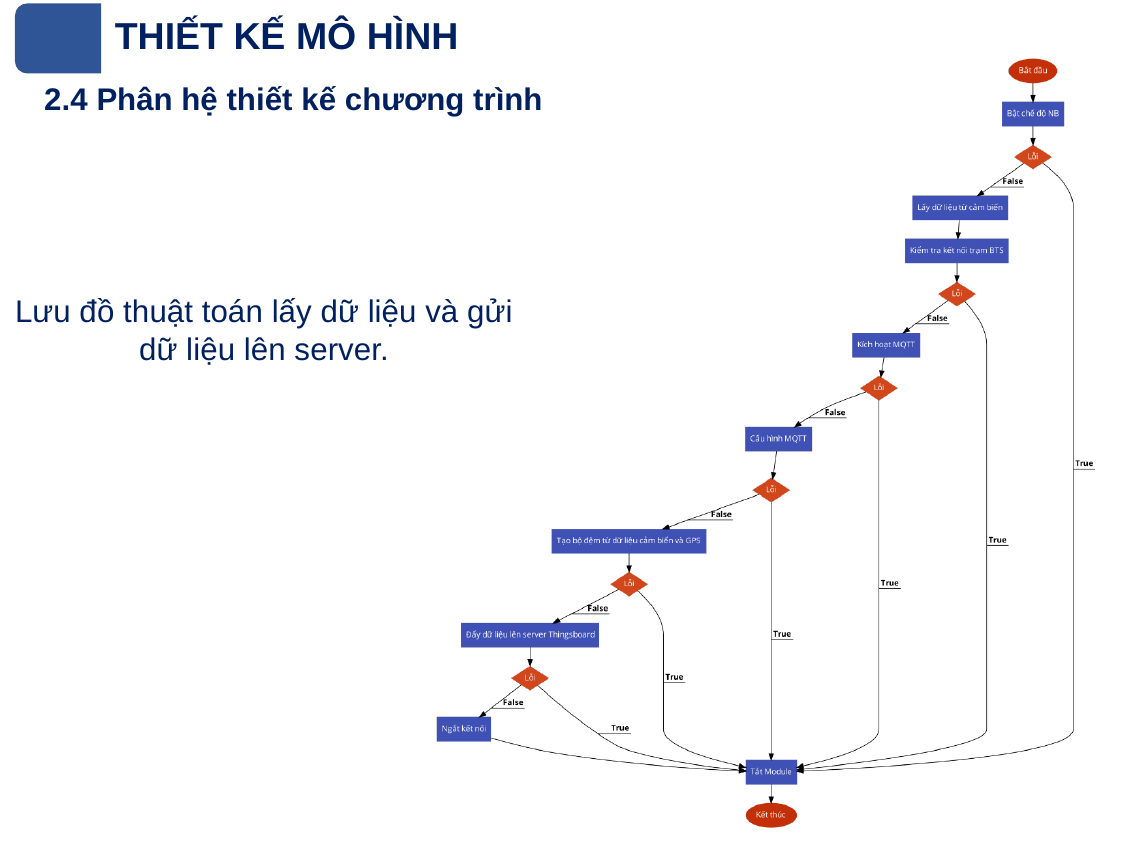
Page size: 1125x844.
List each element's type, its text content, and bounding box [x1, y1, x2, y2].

text_box [778, 47, 1125, 181]
text_box THIẾT KẾ MÔ HÌNH [102, 4, 778, 65]
text_box 2 [14, 3, 102, 74]
picture [434, 56, 1104, 835]
text_box Lưu đồ thuật toán lấy dữ liệu và gửi dữ liệu lên server. [0, 284, 434, 374]
text_box [0, 47, 434, 181]
